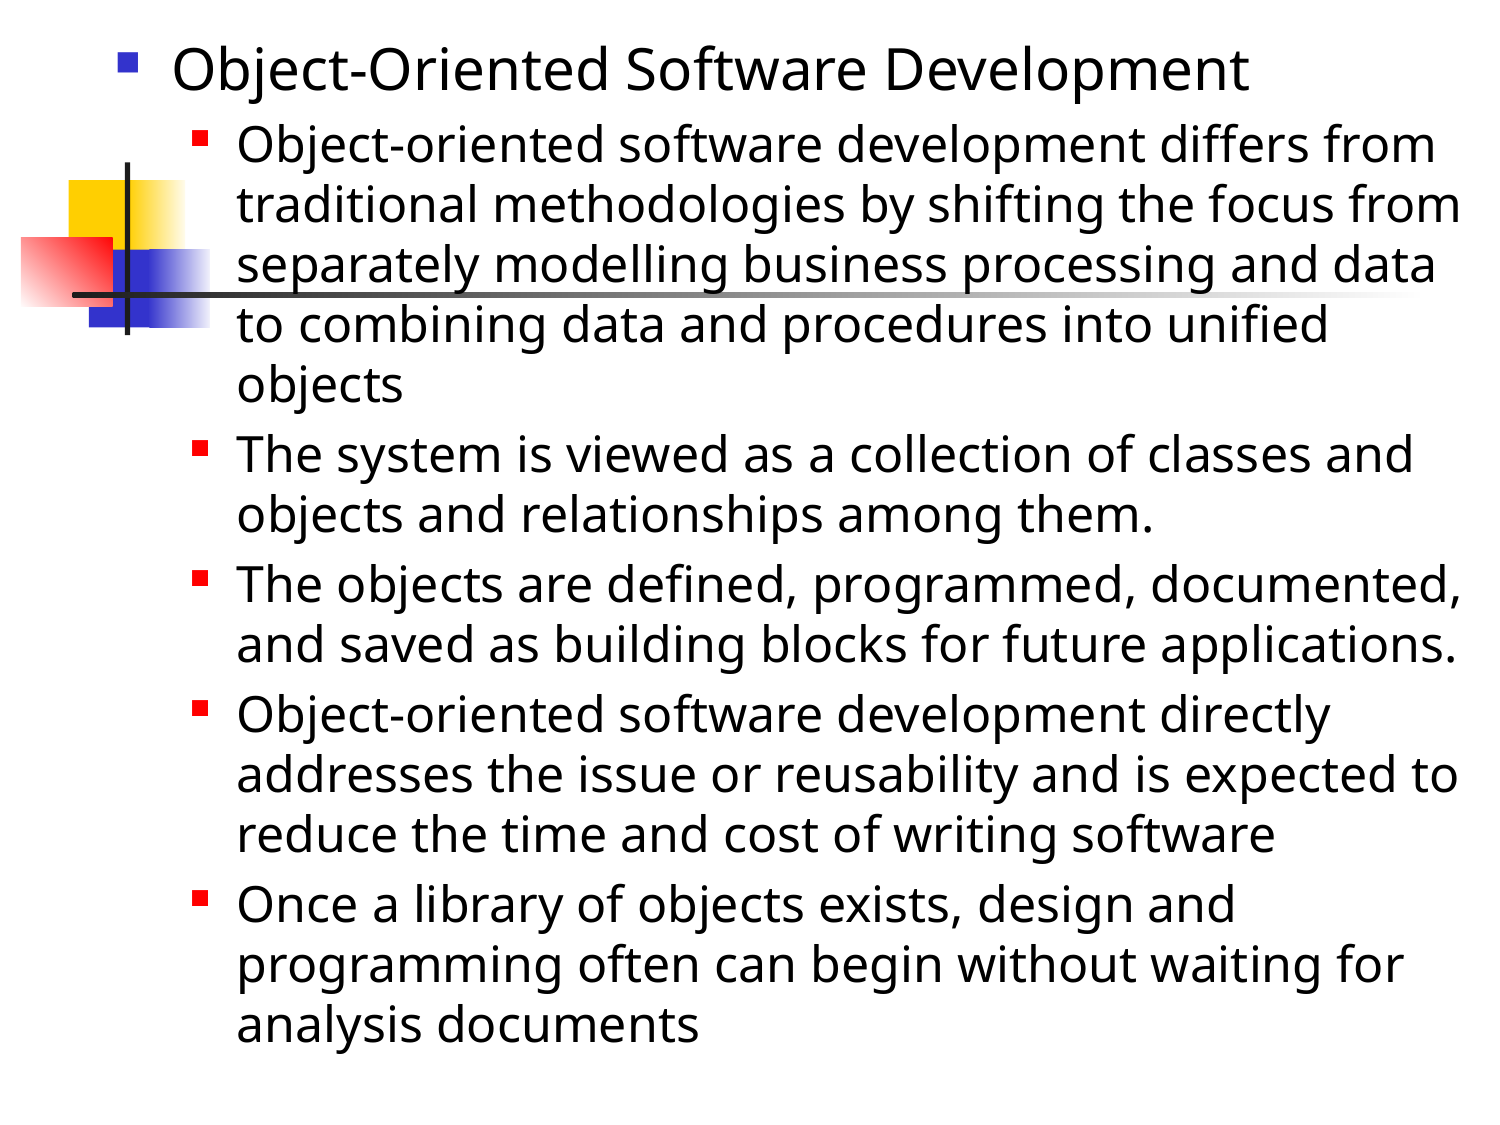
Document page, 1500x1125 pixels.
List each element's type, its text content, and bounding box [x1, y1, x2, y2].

list Object-Oriented Software Development Object-oriented software development differs from traditional methodologies by shifting the focus from separately modelling business processing and data to combining data and procedures into unified objects The system is viewed as a collection of classes and objects and relationships among them. The objects are defined, programmed, documented, and saved as building blocks for future applications. Object-oriented software development directly addresses the issue or reusability and is expected to reduce the time and cost of writing software Once a library of objects exists, design and programming often can begin without waiting for analysis documents [99, 24, 1500, 1125]
